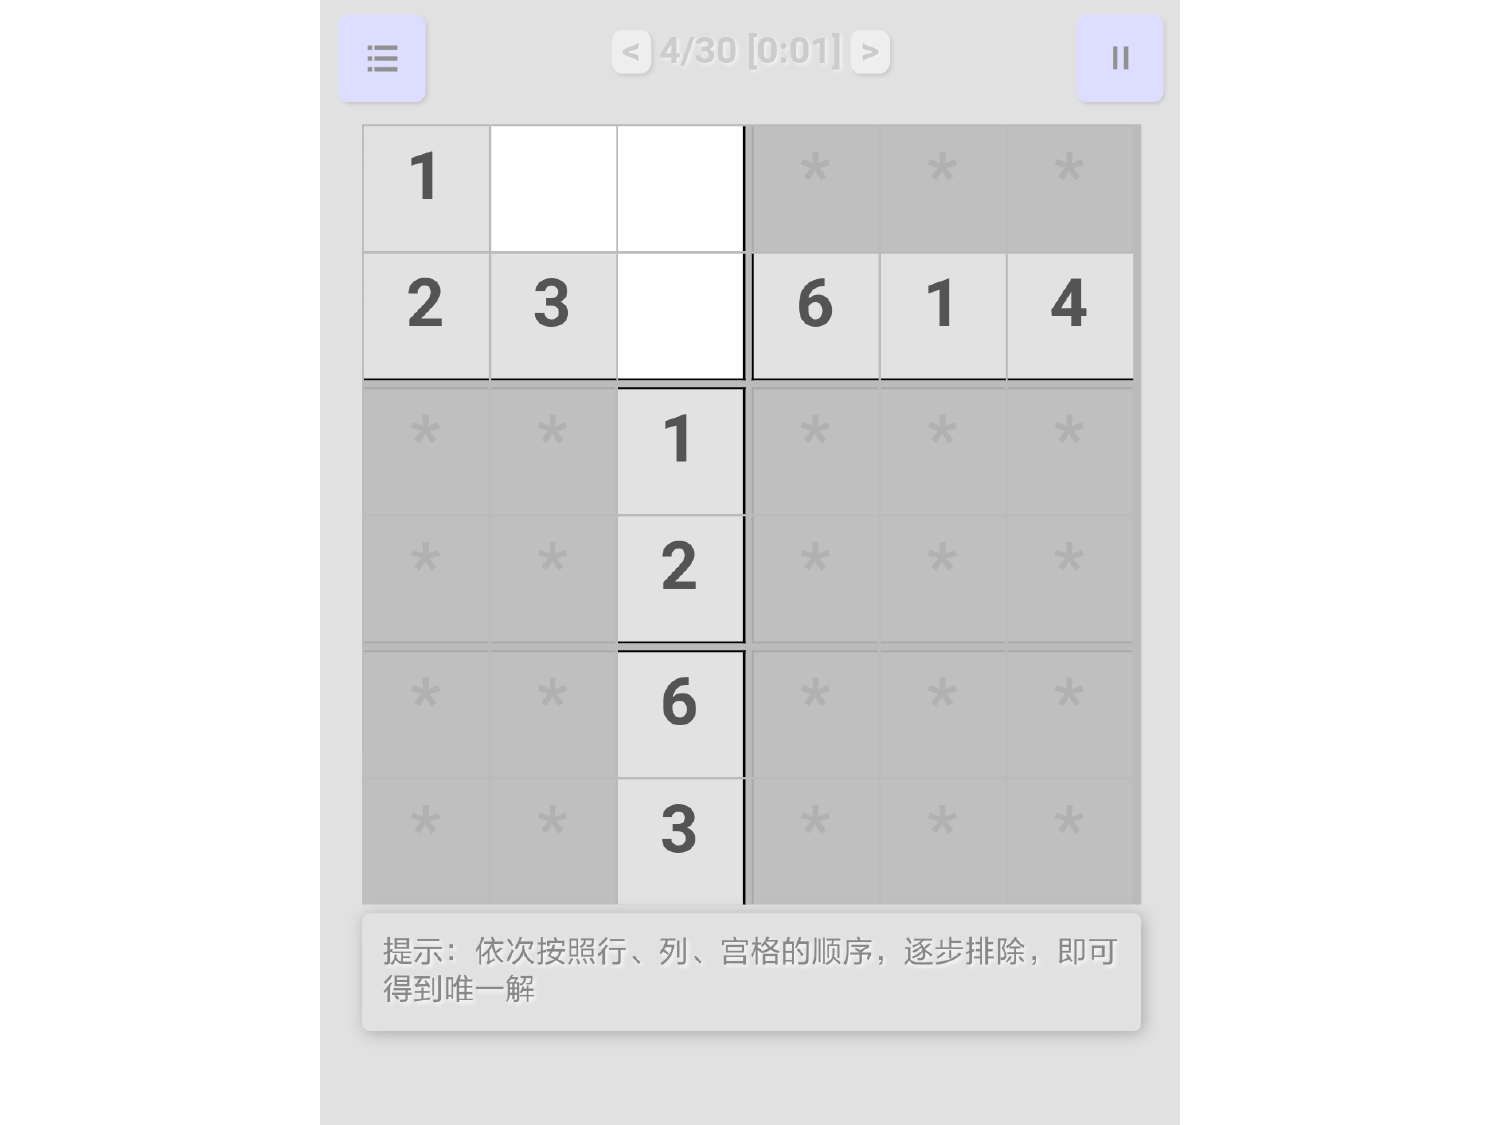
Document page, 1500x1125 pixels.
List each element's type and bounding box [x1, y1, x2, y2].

picture [319, 0, 1181, 1125]
